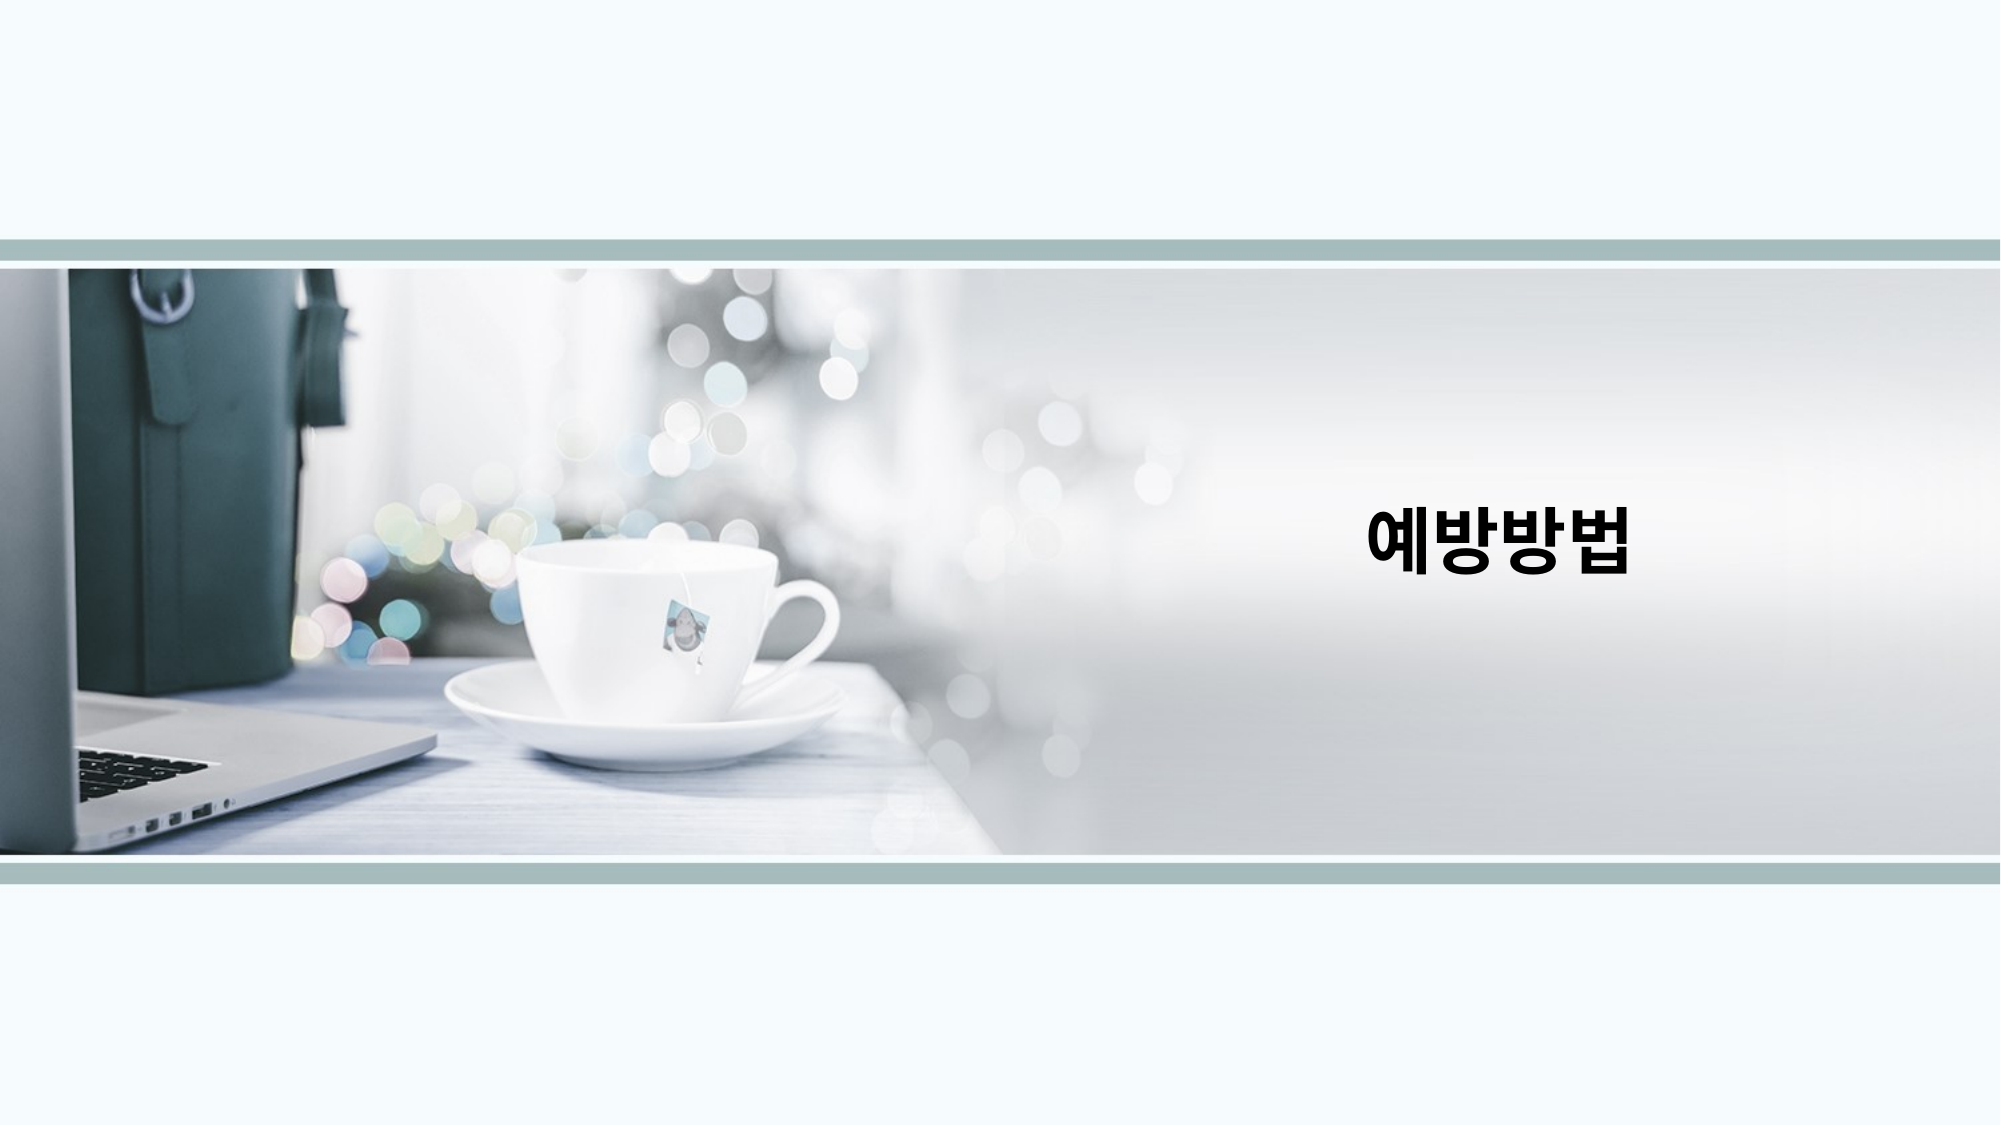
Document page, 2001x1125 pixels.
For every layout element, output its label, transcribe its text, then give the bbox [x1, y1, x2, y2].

list 예방방법 [999, 492, 2000, 597]
picture [0, 0, 2001, 1125]
